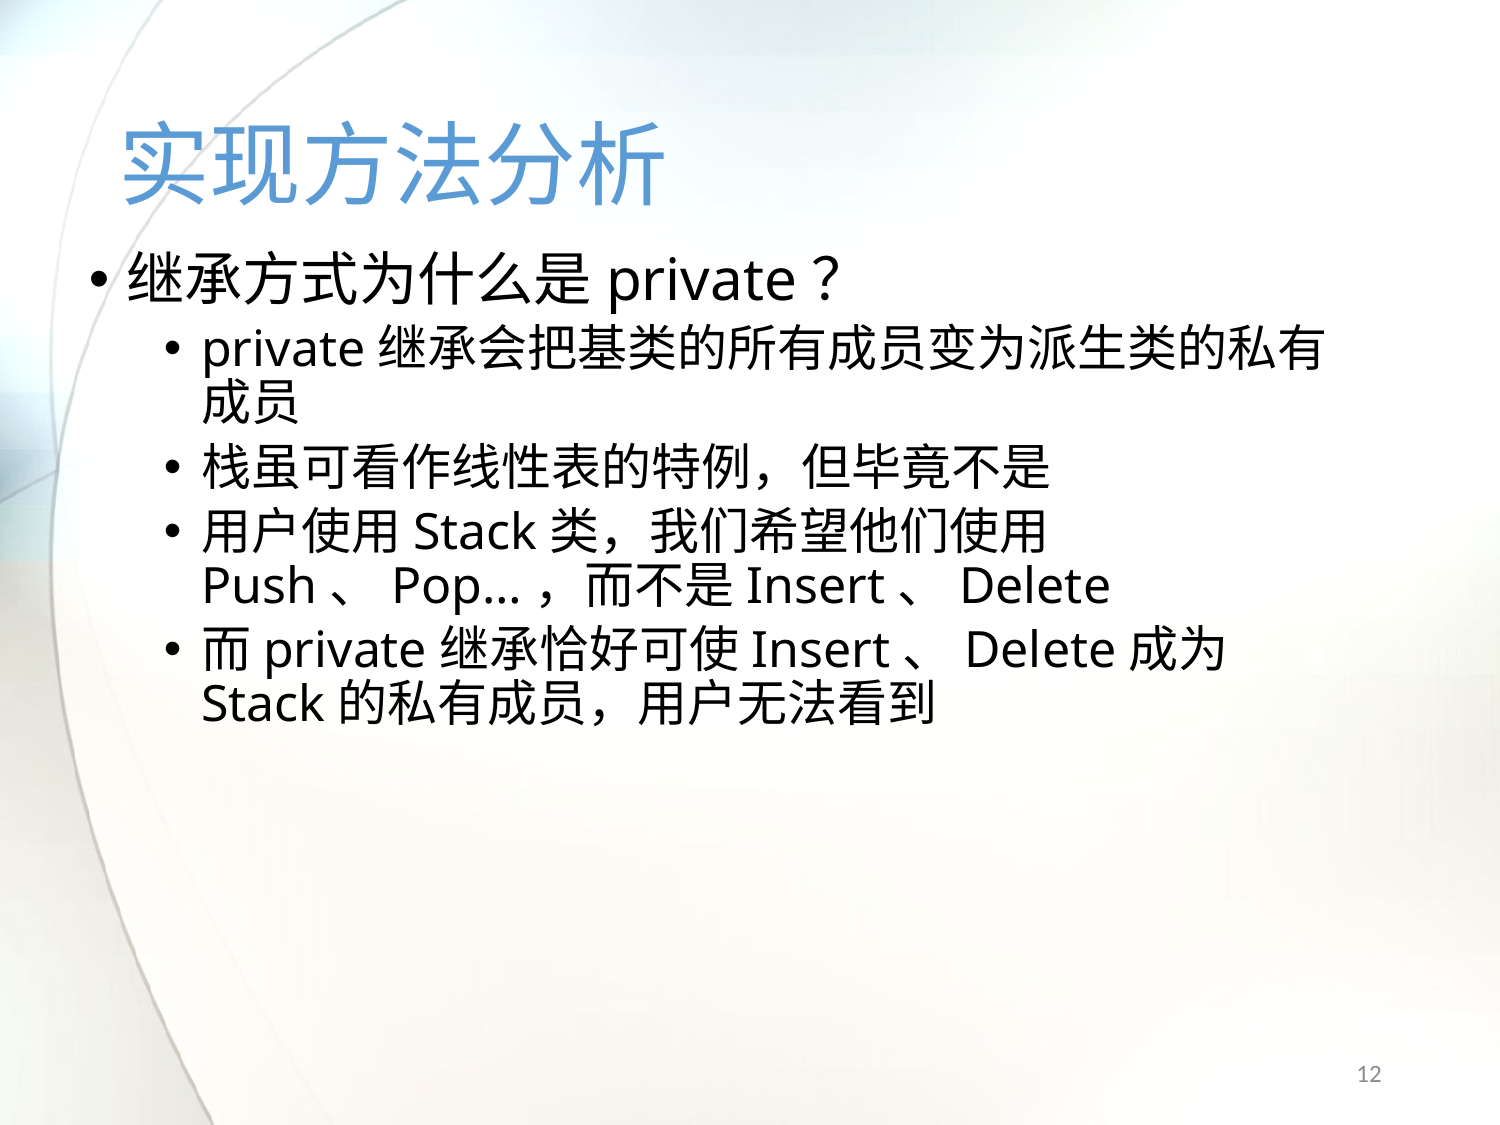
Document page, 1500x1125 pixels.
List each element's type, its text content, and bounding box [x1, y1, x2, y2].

picture [0, 0, 1500, 1125]
title 实现方法分析 [103, 59, 1397, 278]
list 继承方式为什么是private？ private继承会把基类的所有成员变为派生类的私有成员 栈虽可看作线性表的特例，但毕竟不是 用户使用Stack类，我们希望他们使用Push、Pop…，而不是Insert、Delete 而private继承恰好可使Insert、Delete成为Stack的私有成员，用户无法看到 [73, 242, 1349, 1043]
slide_number 12 [1059, 1042, 1397, 1103]
